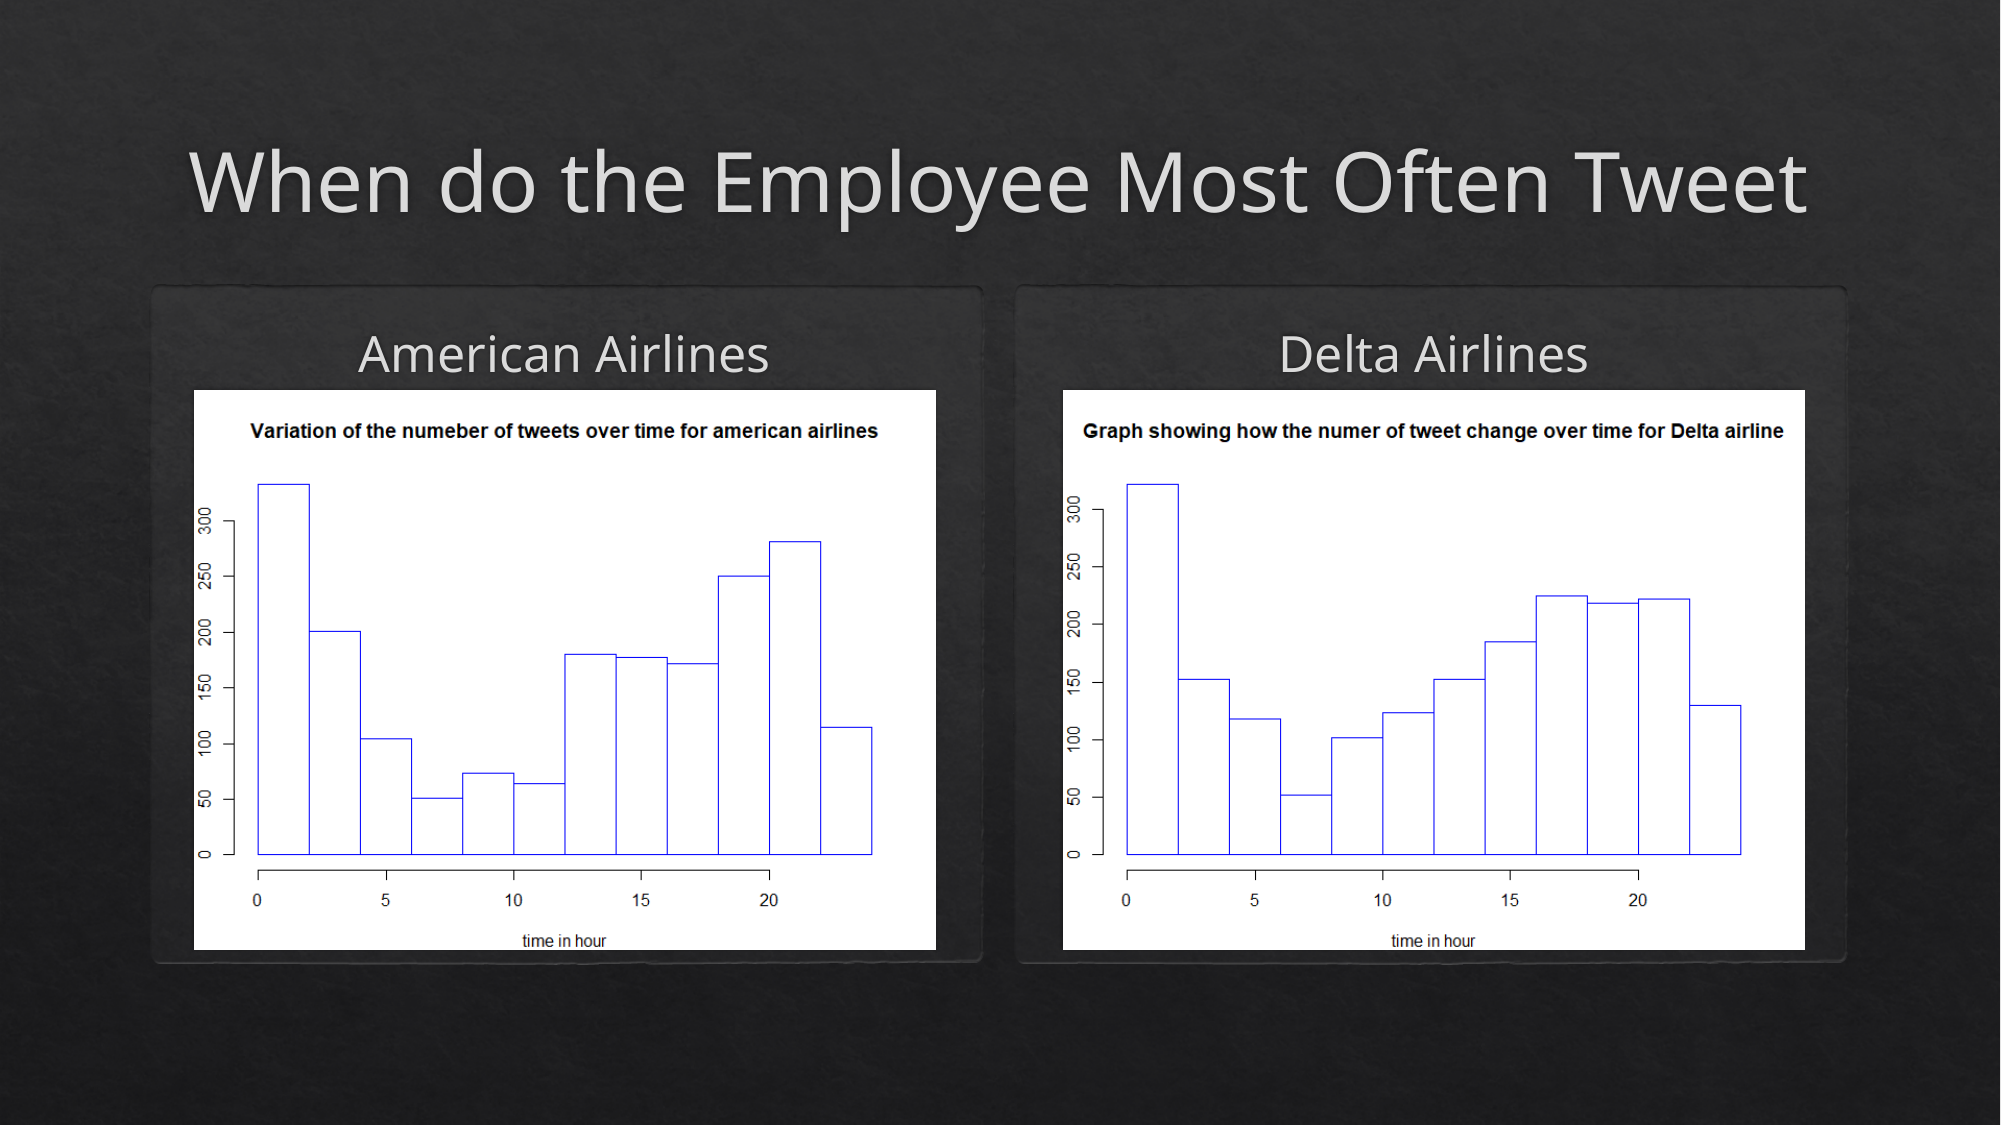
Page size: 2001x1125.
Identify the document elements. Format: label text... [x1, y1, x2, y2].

picture [1013, 284, 1849, 965]
picture [149, 284, 985, 965]
list Delta Airlines [1032, 301, 1836, 391]
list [194, 390, 936, 951]
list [1063, 390, 1805, 951]
title When do the Employee Most Often Tweet [149, 99, 1849, 260]
list American Airlines [165, 301, 965, 391]
